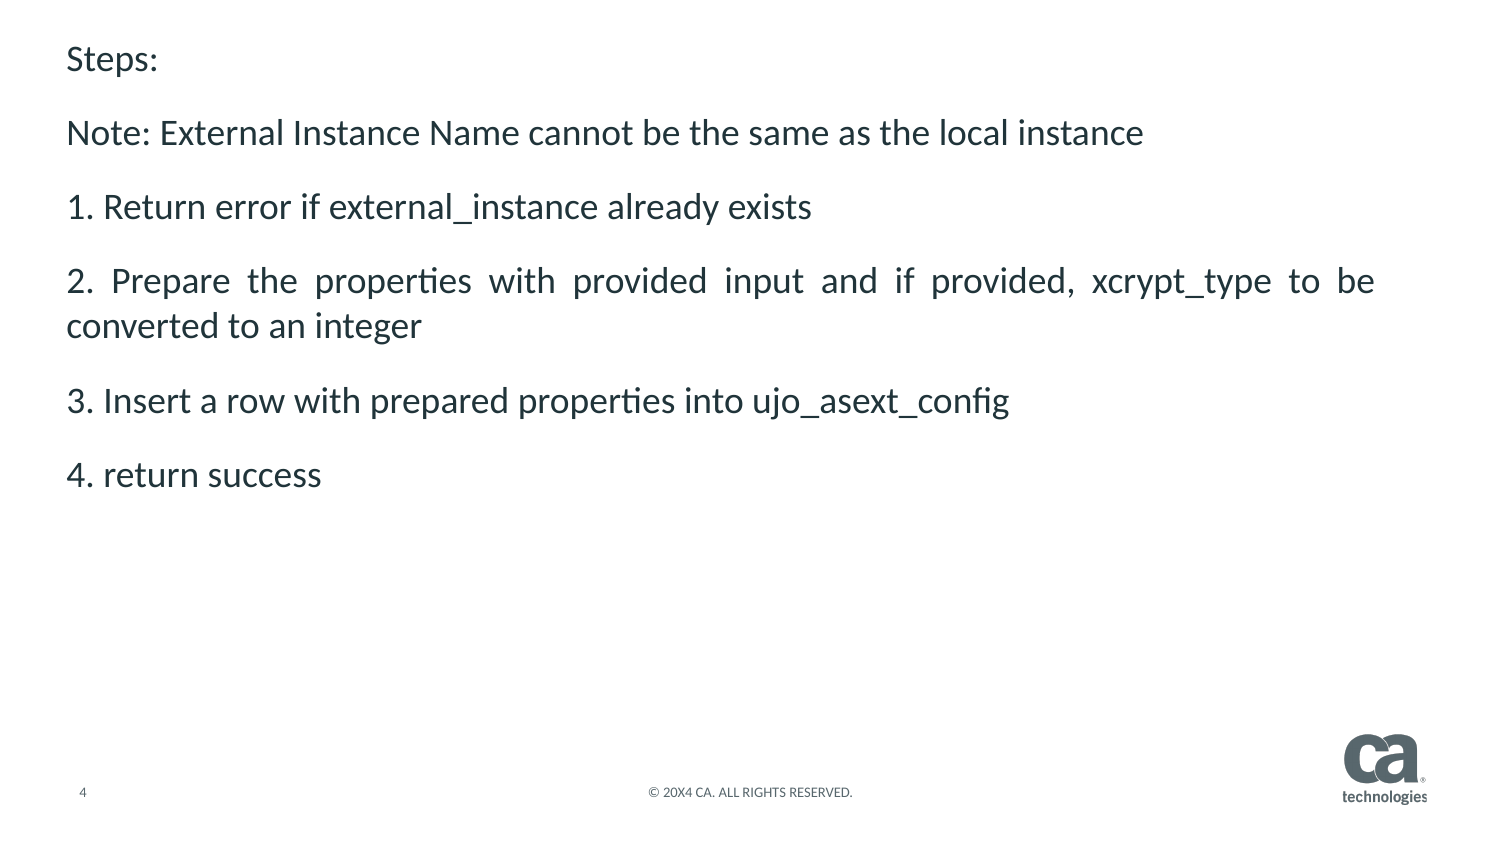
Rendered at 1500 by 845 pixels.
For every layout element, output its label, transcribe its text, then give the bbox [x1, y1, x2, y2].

list Steps: Note: External Instance Name cannot be the same as the local instance 1. Return error if external_instance already exists 2. Prepare the properties with provided input and if provided, xcrypt_type to be converted to an integer 3. Insert a row with prepared properties into ujo_asext_config 4. return success [51, 26, 1392, 565]
